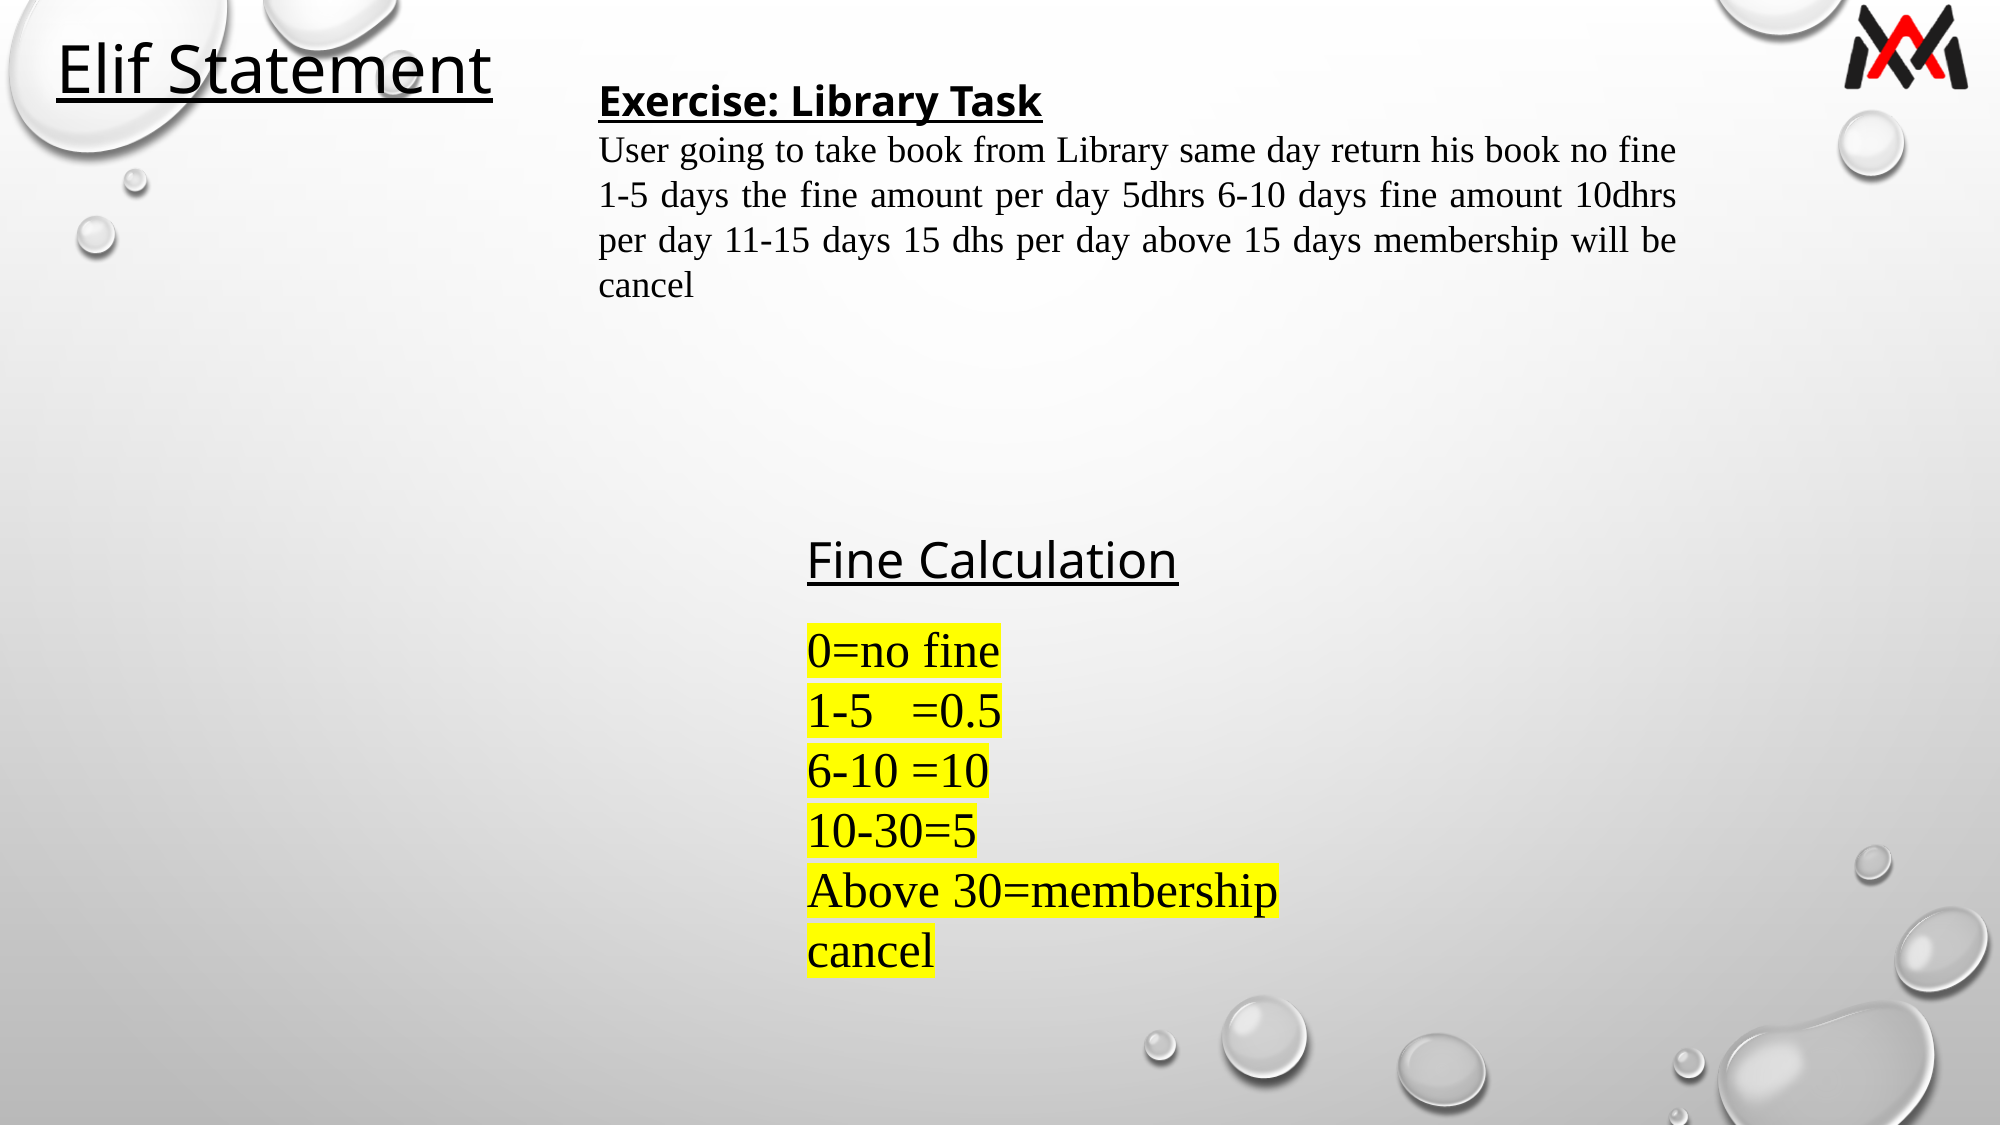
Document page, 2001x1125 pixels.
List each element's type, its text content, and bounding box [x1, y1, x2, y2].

picture [0, 0, 2000, 1125]
text_box Elif Statement [41, 19, 556, 115]
text_box 0=no fine 1-5 =0.5 6-10 =10 10-30=5 Above 30=membership cancel [792, 610, 1326, 985]
text_box Exercise: Library Task User going to take book from Library same day return his book no fine 1-5 days the fine amount per day 5dhrs 6-10 days fine amount 10dhrs per day 11-15 days 15 dhs per day above 15 days membership will be cancel [583, 67, 1693, 313]
text_box Fine Calculation [792, 520, 1203, 596]
